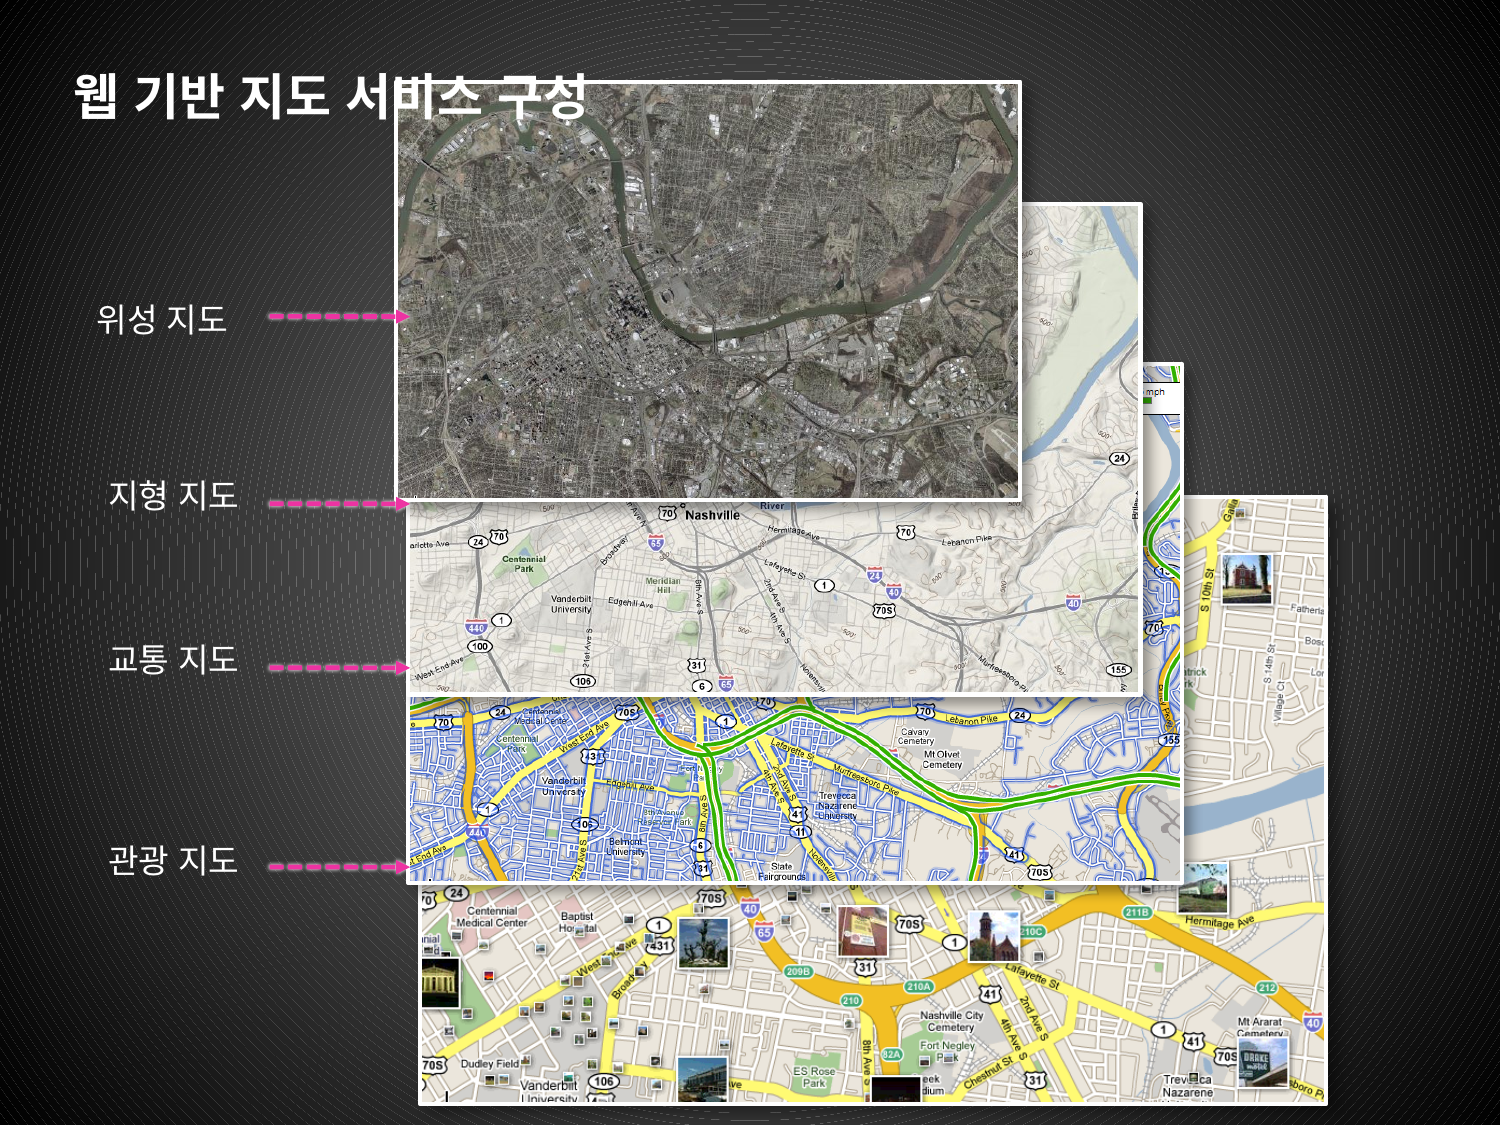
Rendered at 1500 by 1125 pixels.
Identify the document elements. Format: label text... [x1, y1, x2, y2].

text_box 관광 지도 [93, 832, 416, 928]
text_box 웹 기반 지도 서비스 구성 [58, 58, 844, 134]
text_box 지형 지도 [93, 467, 403, 562]
picture [398, 83, 1325, 1102]
text_box 교통 지도 [93, 631, 404, 727]
text_box 위성 지도 [81, 291, 393, 387]
